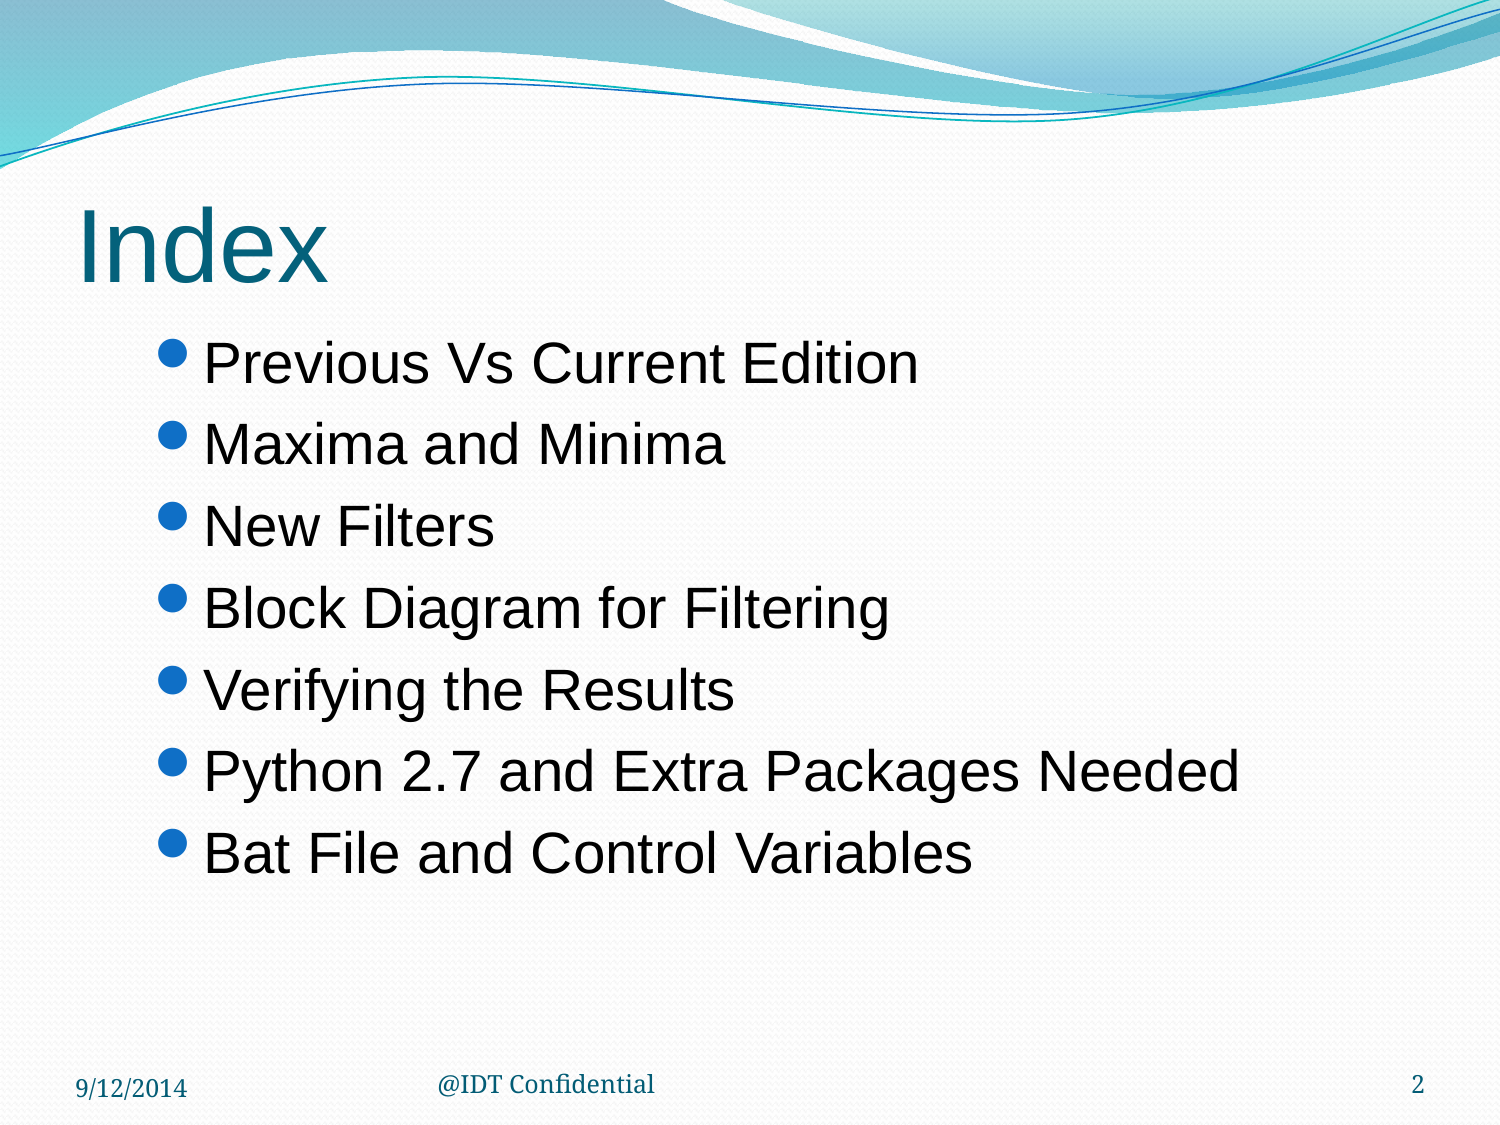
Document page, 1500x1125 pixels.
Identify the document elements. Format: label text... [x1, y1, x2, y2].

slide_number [75, 1042, 425, 1103]
slide_number 2 [1299, 1042, 1425, 1103]
footer @IDT Confidential [437, 1042, 988, 1103]
title Index [75, 115, 1425, 303]
list Previous Vs Current Edition Maxima and Minima New Filters Block Diagram for Filtering Verifying the Results Python 2.7 and Extra Packages Needed Bat File and Control Variables [75, 317, 1425, 1038]
